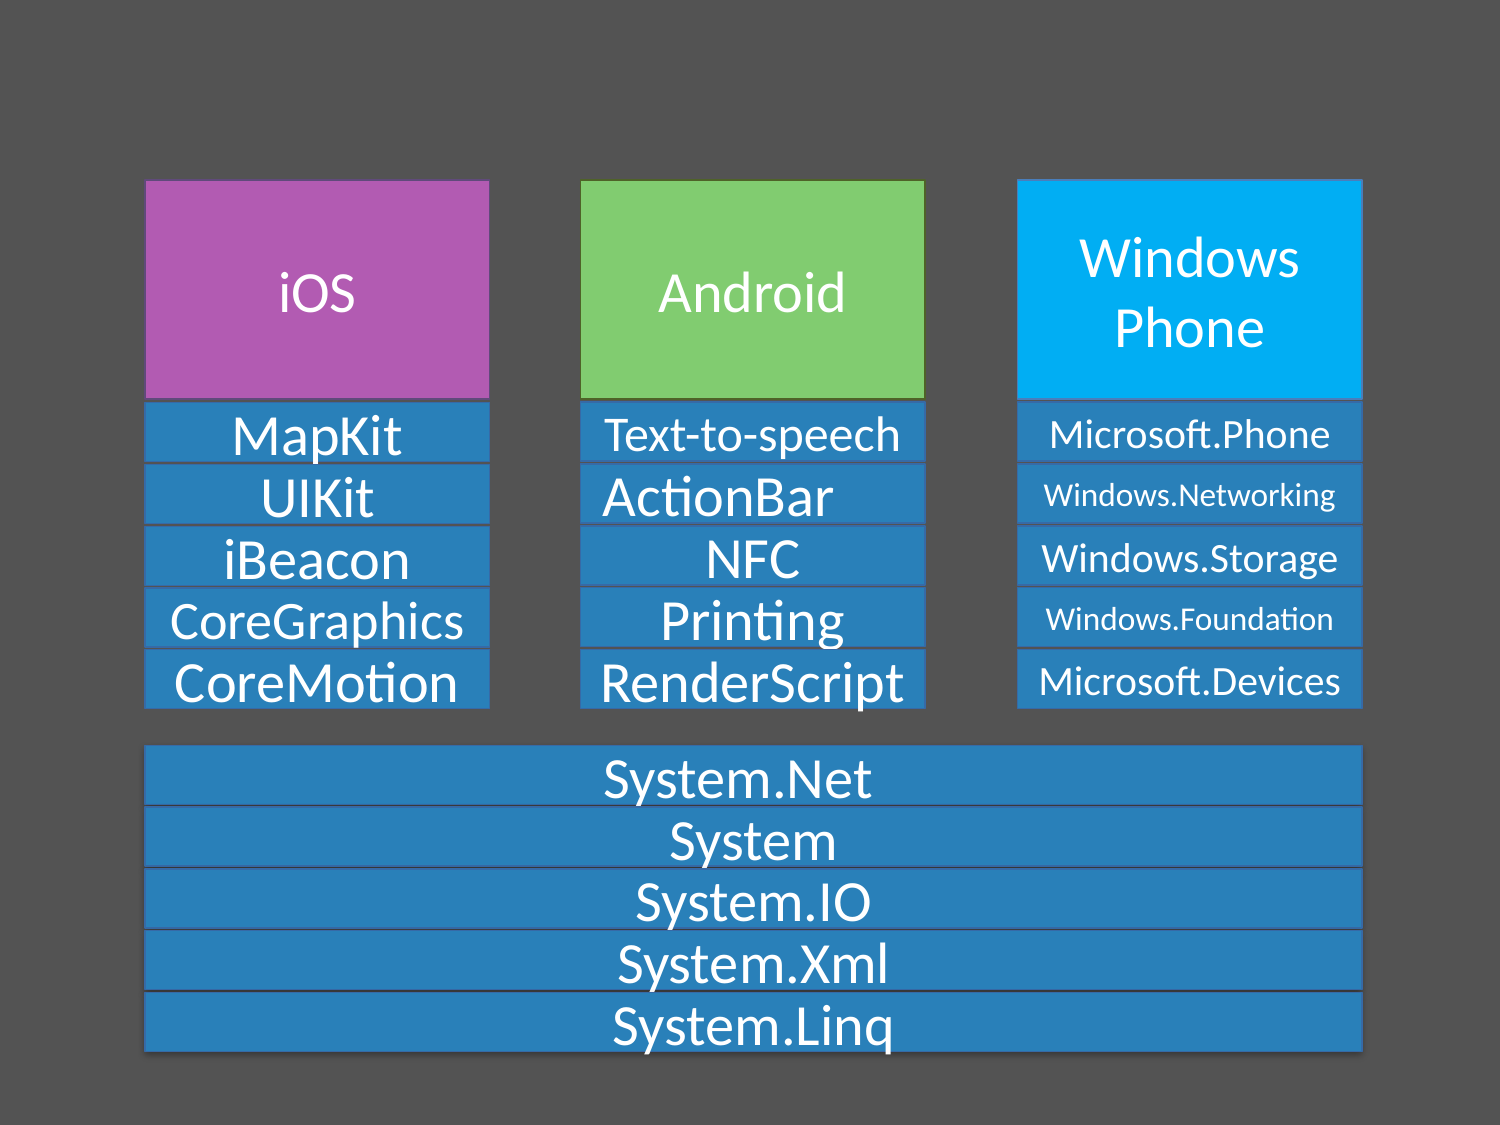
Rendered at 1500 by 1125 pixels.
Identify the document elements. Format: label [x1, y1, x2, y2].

text_box [144, 457, 490, 519]
text_box [580, 399, 926, 455]
text_box [580, 456, 926, 517]
text_box [144, 923, 1363, 985]
text_box [144, 642, 490, 716]
text_box [1017, 401, 1363, 462]
text_box [580, 179, 926, 397]
text_box [144, 738, 1363, 800]
text_box [1017, 179, 1363, 400]
text_box [144, 581, 490, 642]
text_box [1017, 587, 1363, 647]
text_box [1017, 463, 1363, 524]
text_box [580, 518, 926, 580]
text_box [144, 519, 490, 581]
text_box [580, 642, 926, 716]
text_box [580, 580, 926, 641]
text_box [144, 179, 490, 395]
text_box [1017, 649, 1363, 709]
text_box [1017, 525, 1363, 586]
text_box [144, 395, 490, 457]
text_box [144, 861, 1363, 923]
text_box [144, 800, 1363, 861]
text_box [144, 985, 1363, 1059]
